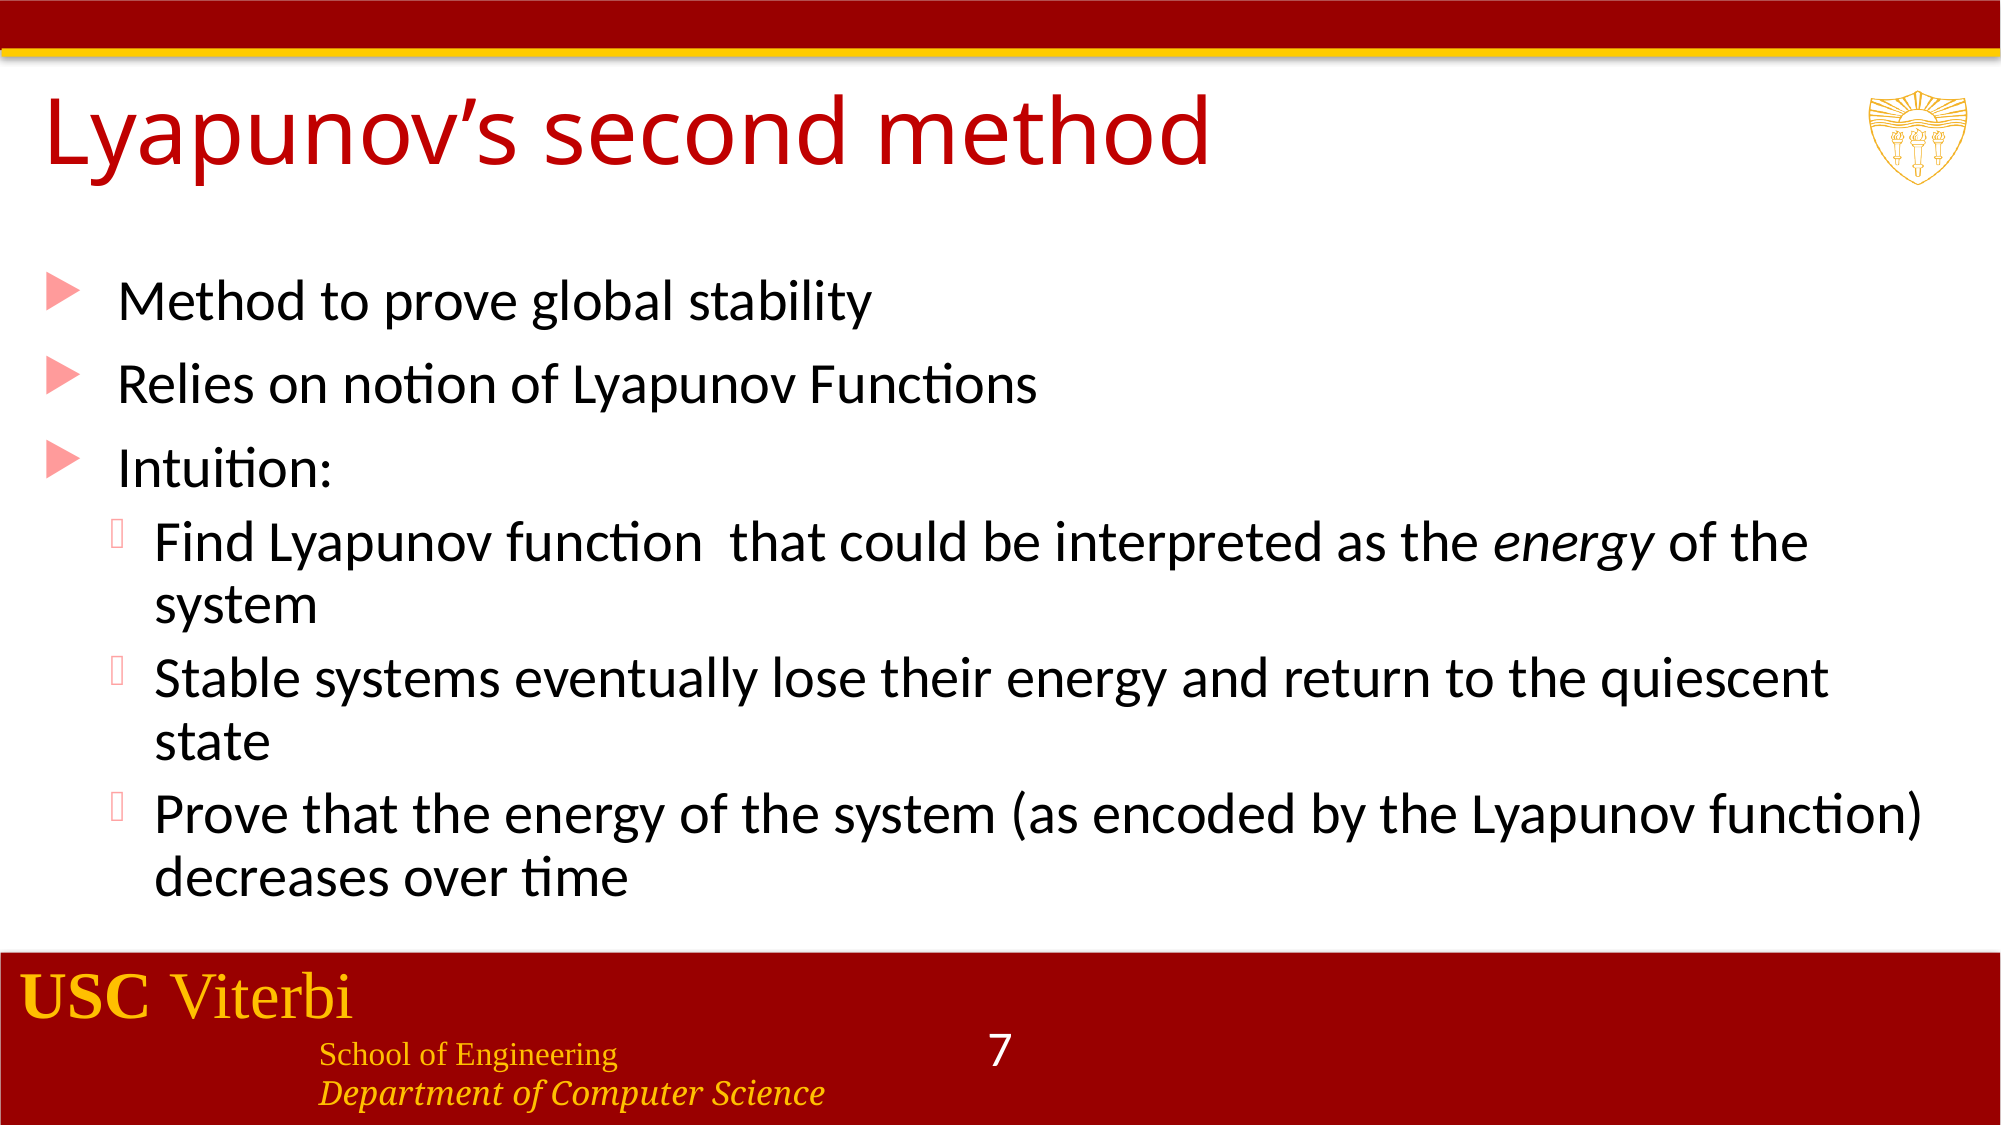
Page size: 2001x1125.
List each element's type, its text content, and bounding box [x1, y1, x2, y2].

picture [1836, 76, 2000, 199]
title Lyapunov’s second method [27, 70, 1819, 199]
slide_number 7 [774, 1016, 1225, 1077]
